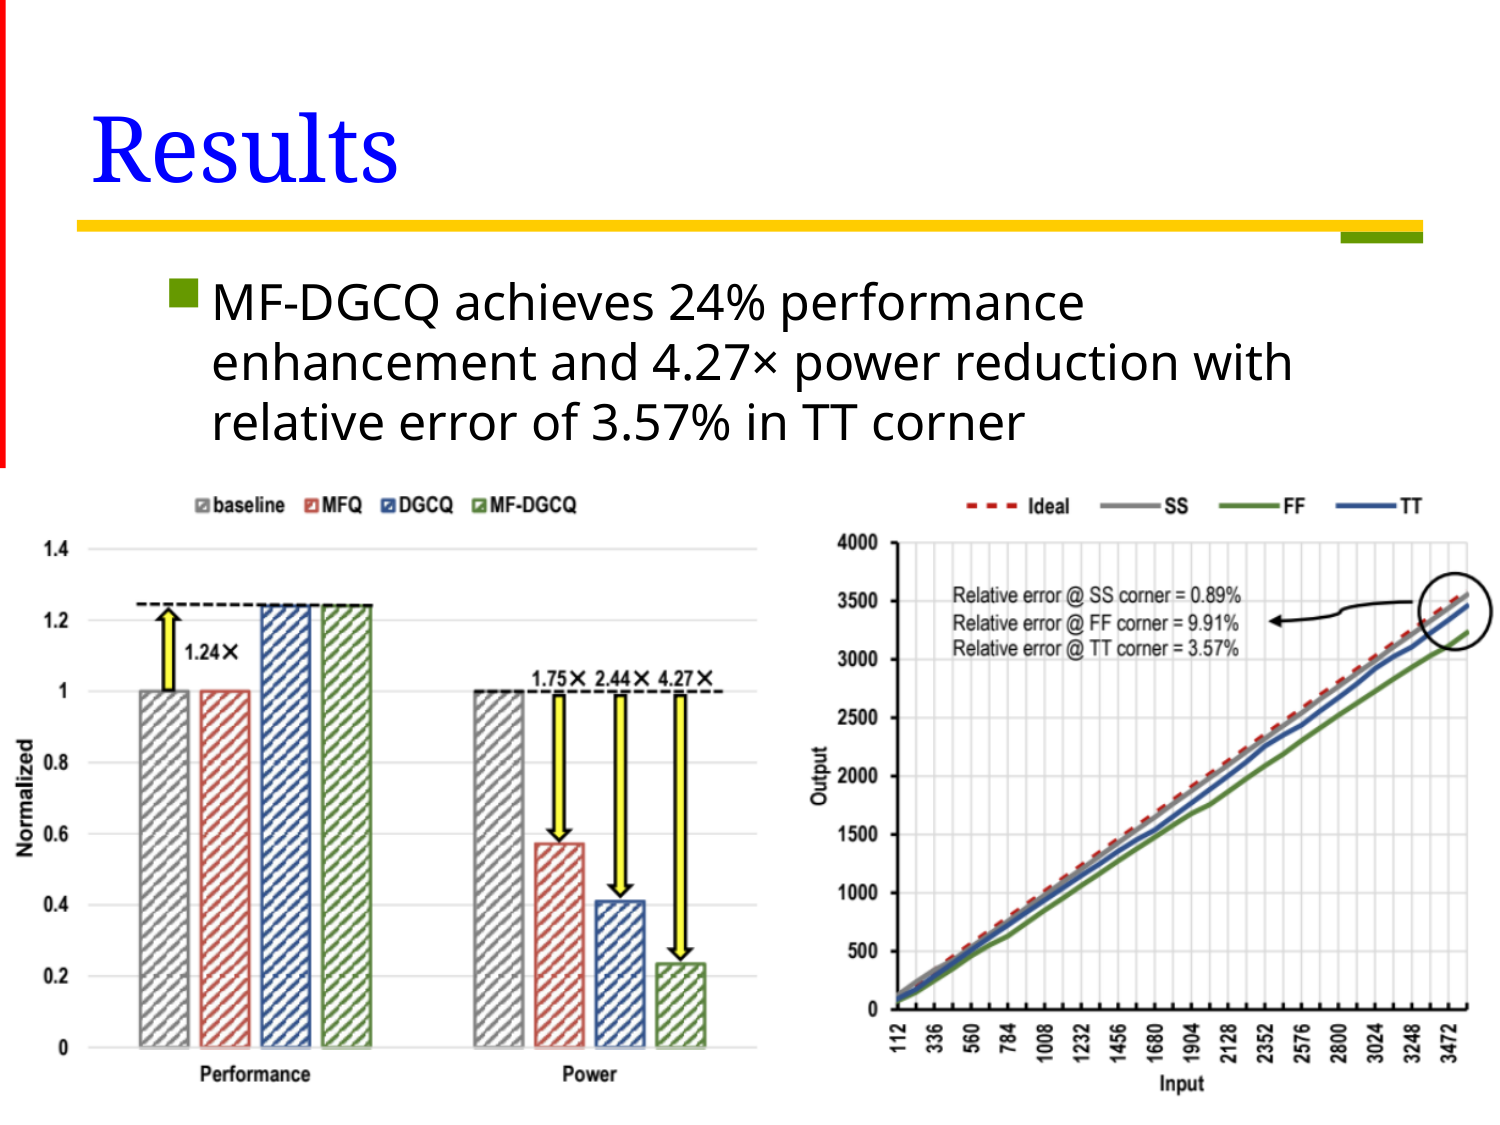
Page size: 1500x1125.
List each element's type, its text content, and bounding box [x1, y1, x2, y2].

list MF-DGCQ achieves 24% performance enhancement and 4.27× power reduction with relative error of 3.57% in TT corner [75, 262, 1425, 484]
title Results [75, 21, 1425, 208]
picture [0, 484, 1500, 1100]
